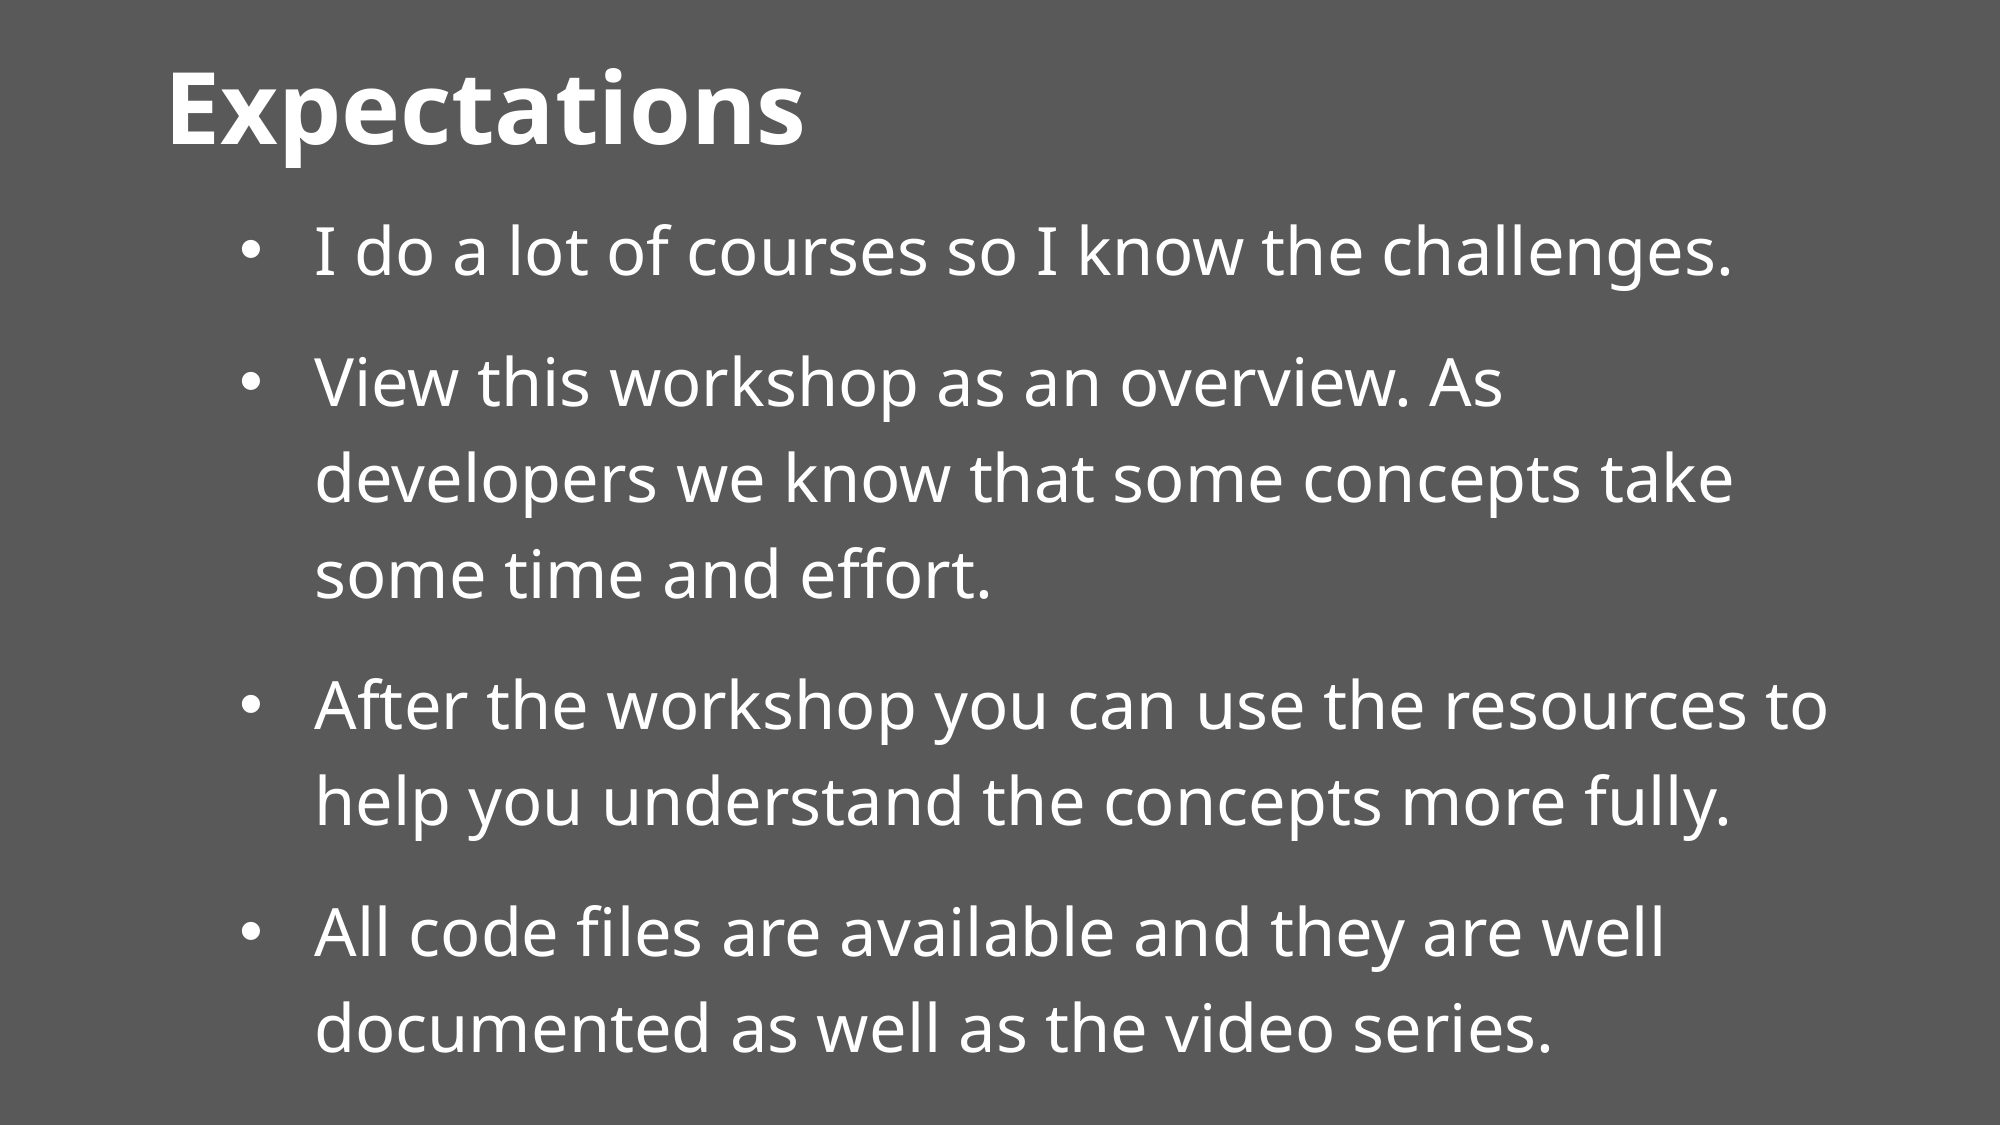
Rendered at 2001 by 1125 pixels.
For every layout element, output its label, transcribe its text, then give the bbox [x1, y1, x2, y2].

title Expectations [149, 38, 1875, 185]
list I do a lot of courses so I know the challenges. View this workshop as an overview. As developers we know that some concepts take some time and effort. After the workshop you can use the resources to help you understand the concepts more fully. All code files are available and they are well documented as well as the video series. [149, 185, 1875, 1087]
